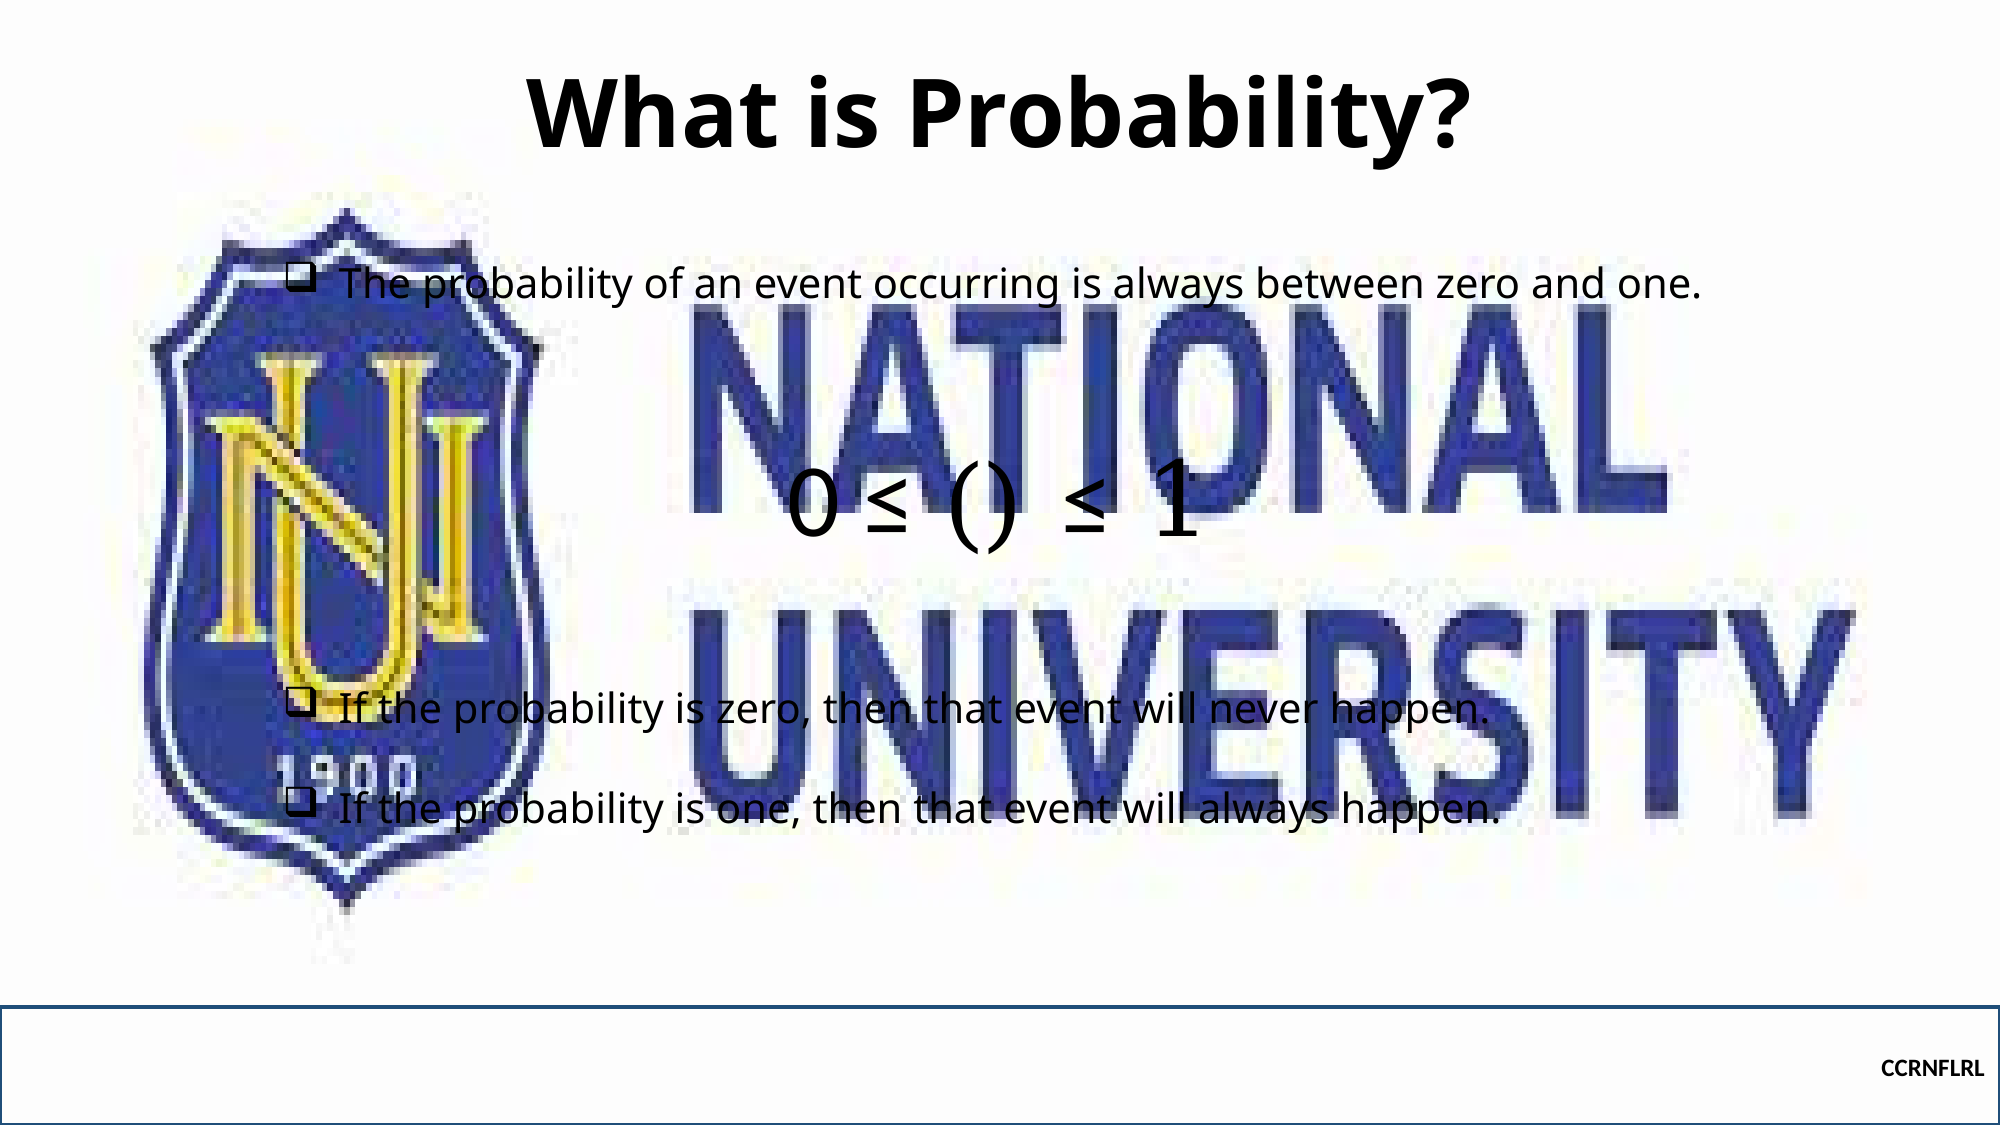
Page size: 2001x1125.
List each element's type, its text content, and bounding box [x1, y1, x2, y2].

picture [0, 0, 2000, 1007]
title What is Probability? [249, 57, 1750, 176]
footer CCRNFLRL [0, 1007, 2000, 1125]
